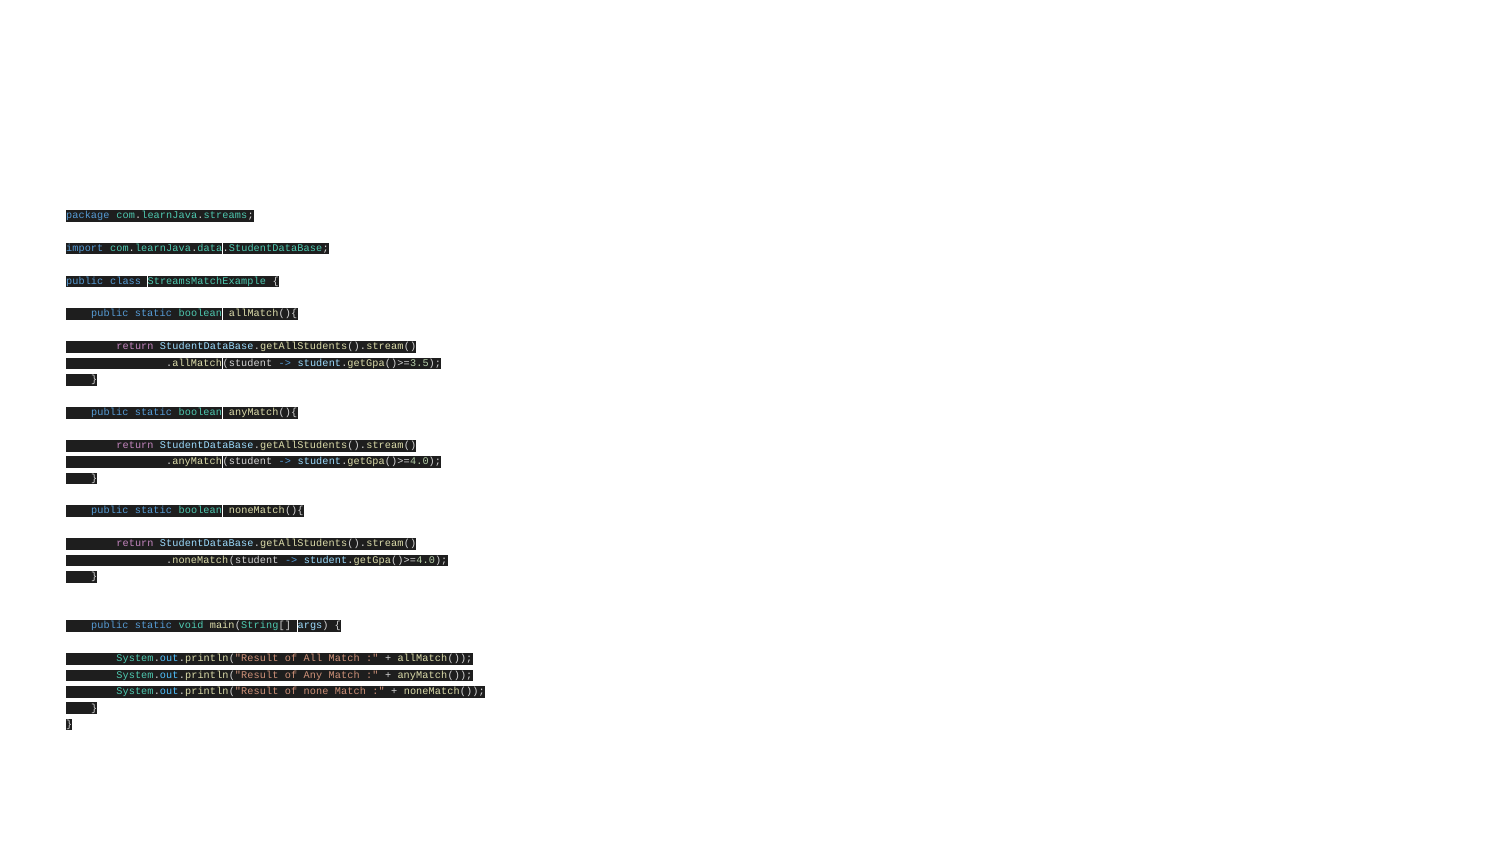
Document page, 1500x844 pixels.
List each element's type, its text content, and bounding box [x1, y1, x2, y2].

list package com.learnJava.streams; import com.learnJava.data.StudentDataBase; public class StreamsMatchExample { public static boolean allMatch(){ return StudentDataBase.getAllStudents().stream() .allMatch(student -> student.getGpa()>=3.5); } public static boolean anyMatch(){ return StudentDataBase.getAllStudents().stream() .anyMatch(student -> student.getGpa()>=4.0); } public static boolean noneMatch(){ return StudentDataBase.getAllStudents().stream() .noneMatch(student -> student.getGpa()>=4.0); } public static void main(String[] args) { System.out.println("Result of All Match :" + allMatch()); System.out.println("Result of Any Match :" + anyMatch()); System.out.println("Result of none Match :" + noneMatch()); } } [51, 189, 1449, 750]
